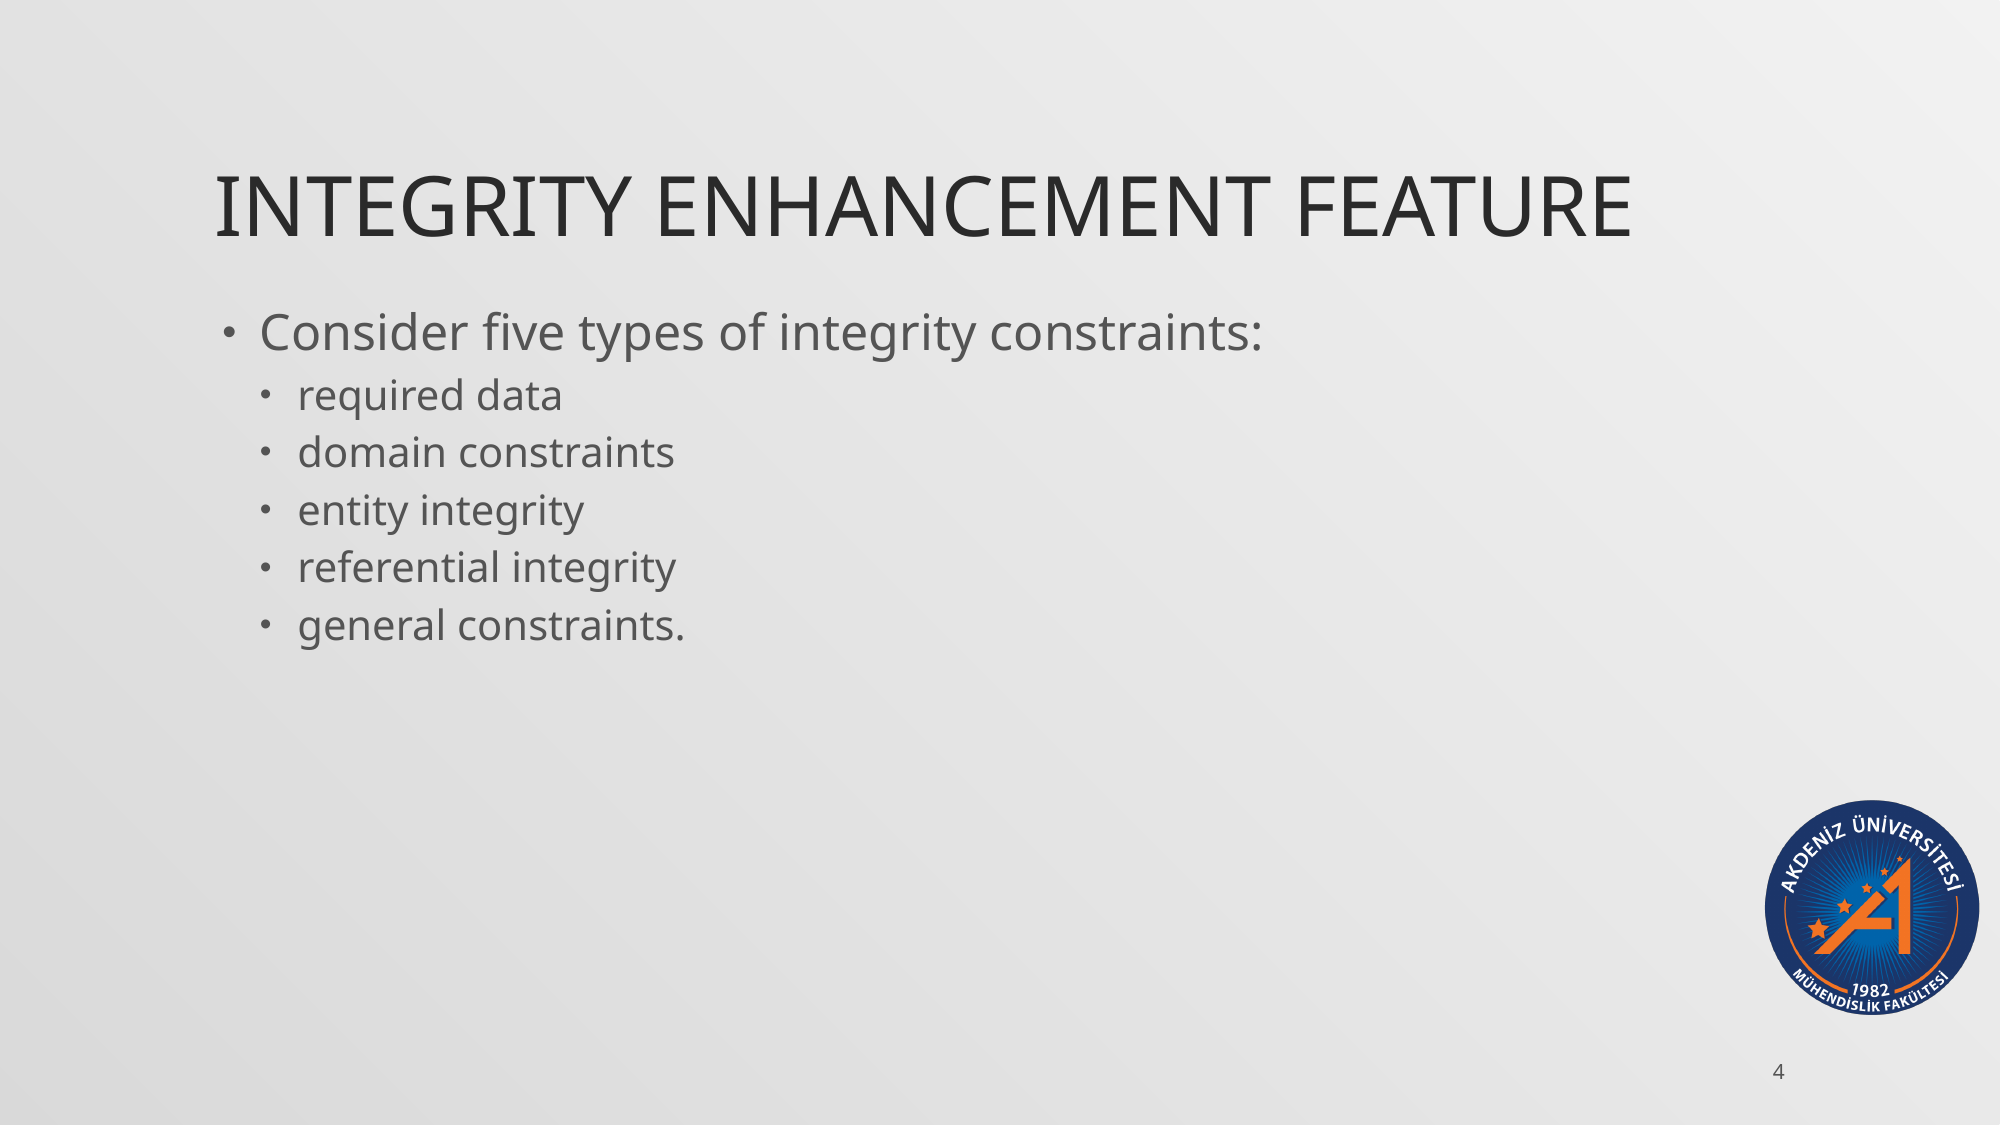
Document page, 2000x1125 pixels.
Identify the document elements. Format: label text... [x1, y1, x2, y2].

slide_number 4 [1612, 1057, 1800, 1088]
list Consider five types of integrity constraints: required data domain constraints entity integrity referential integrity general constraints. [199, 299, 1800, 1013]
title Integrity Enhancement Feature [199, 45, 1800, 263]
picture [1744, 779, 2000, 1036]
